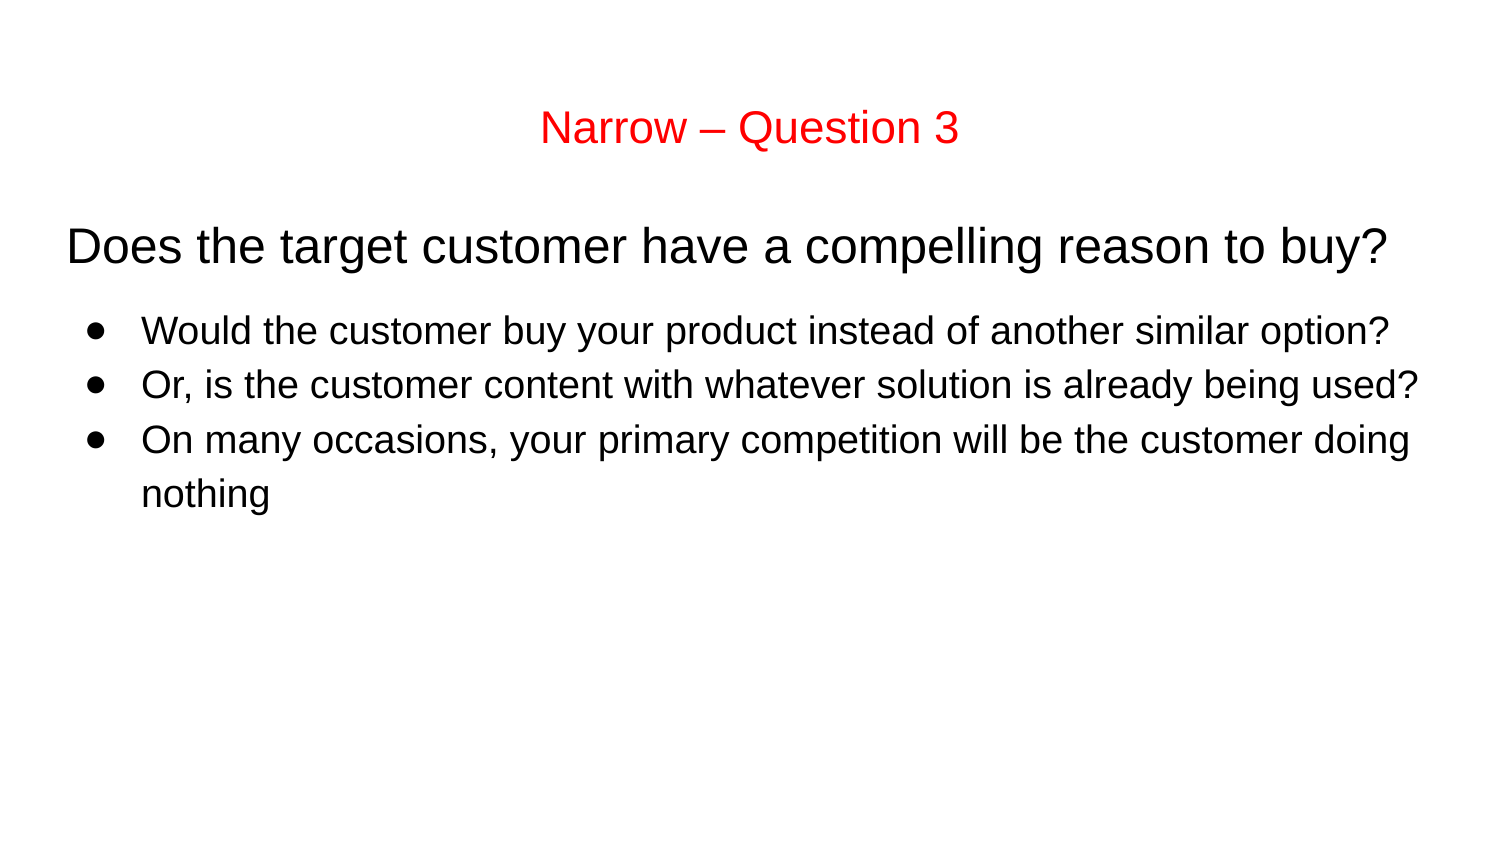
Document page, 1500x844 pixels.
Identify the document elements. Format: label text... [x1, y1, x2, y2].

title Narrow – Question 3 [51, 74, 1449, 169]
list Does the target customer have a compelling reason to buy? Would the customer buy your product instead of another similar option? Or, is the customer content with whatever solution is already being used? On many occasions, your primary competition will be the customer doing nothing [51, 189, 1449, 750]
